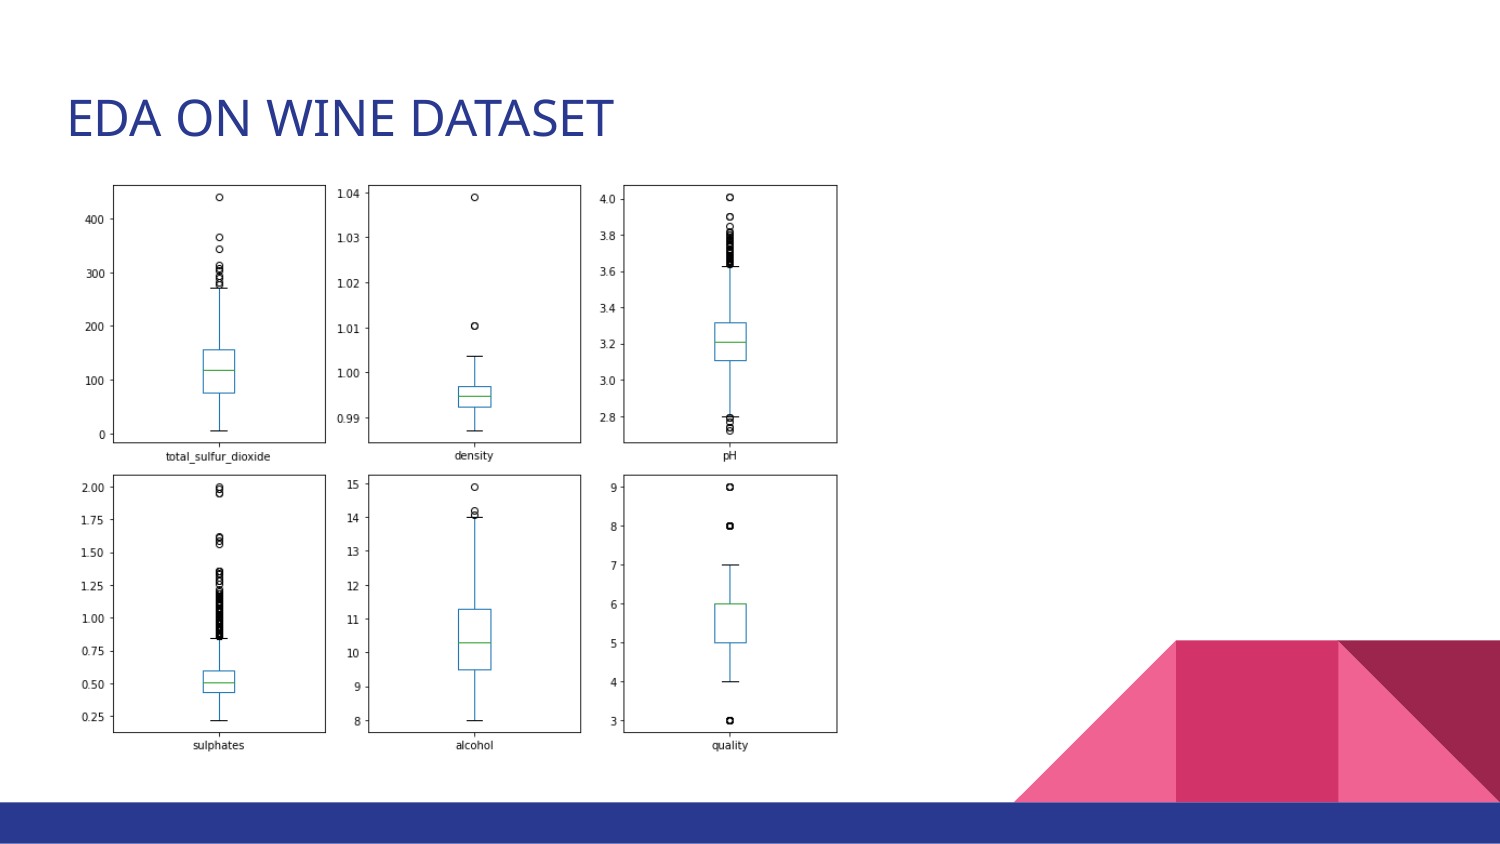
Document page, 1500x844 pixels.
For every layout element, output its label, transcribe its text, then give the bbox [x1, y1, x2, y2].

title EDA ON WINE DATASET [51, 67, 1449, 167]
picture [73, 177, 843, 758]
